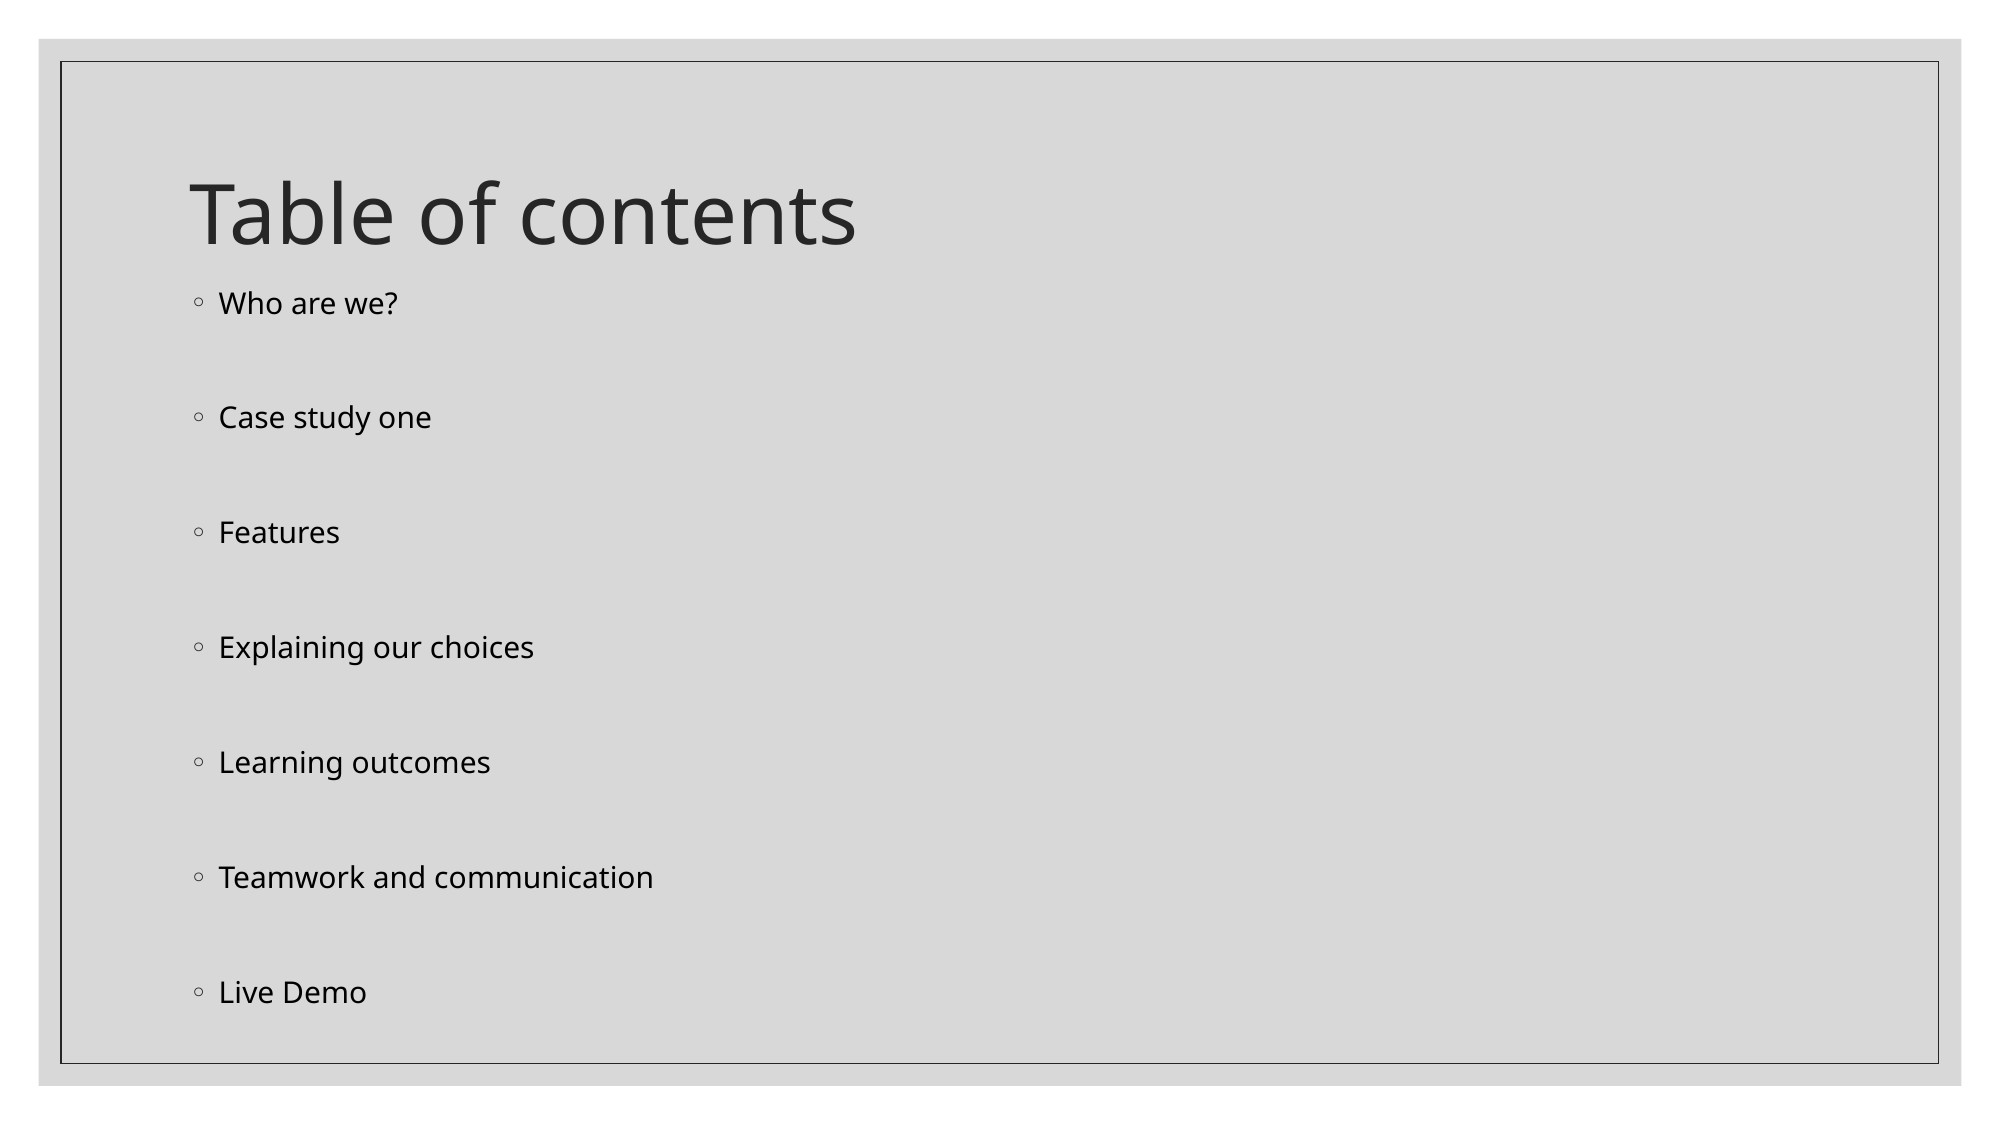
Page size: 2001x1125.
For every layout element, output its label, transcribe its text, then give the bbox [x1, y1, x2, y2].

list Who are we? Case study one Features Explaining our choices Learning outcomes Teamwork and communication Live Demo [174, 273, 1825, 1025]
title Table of contents [174, 105, 1825, 273]
